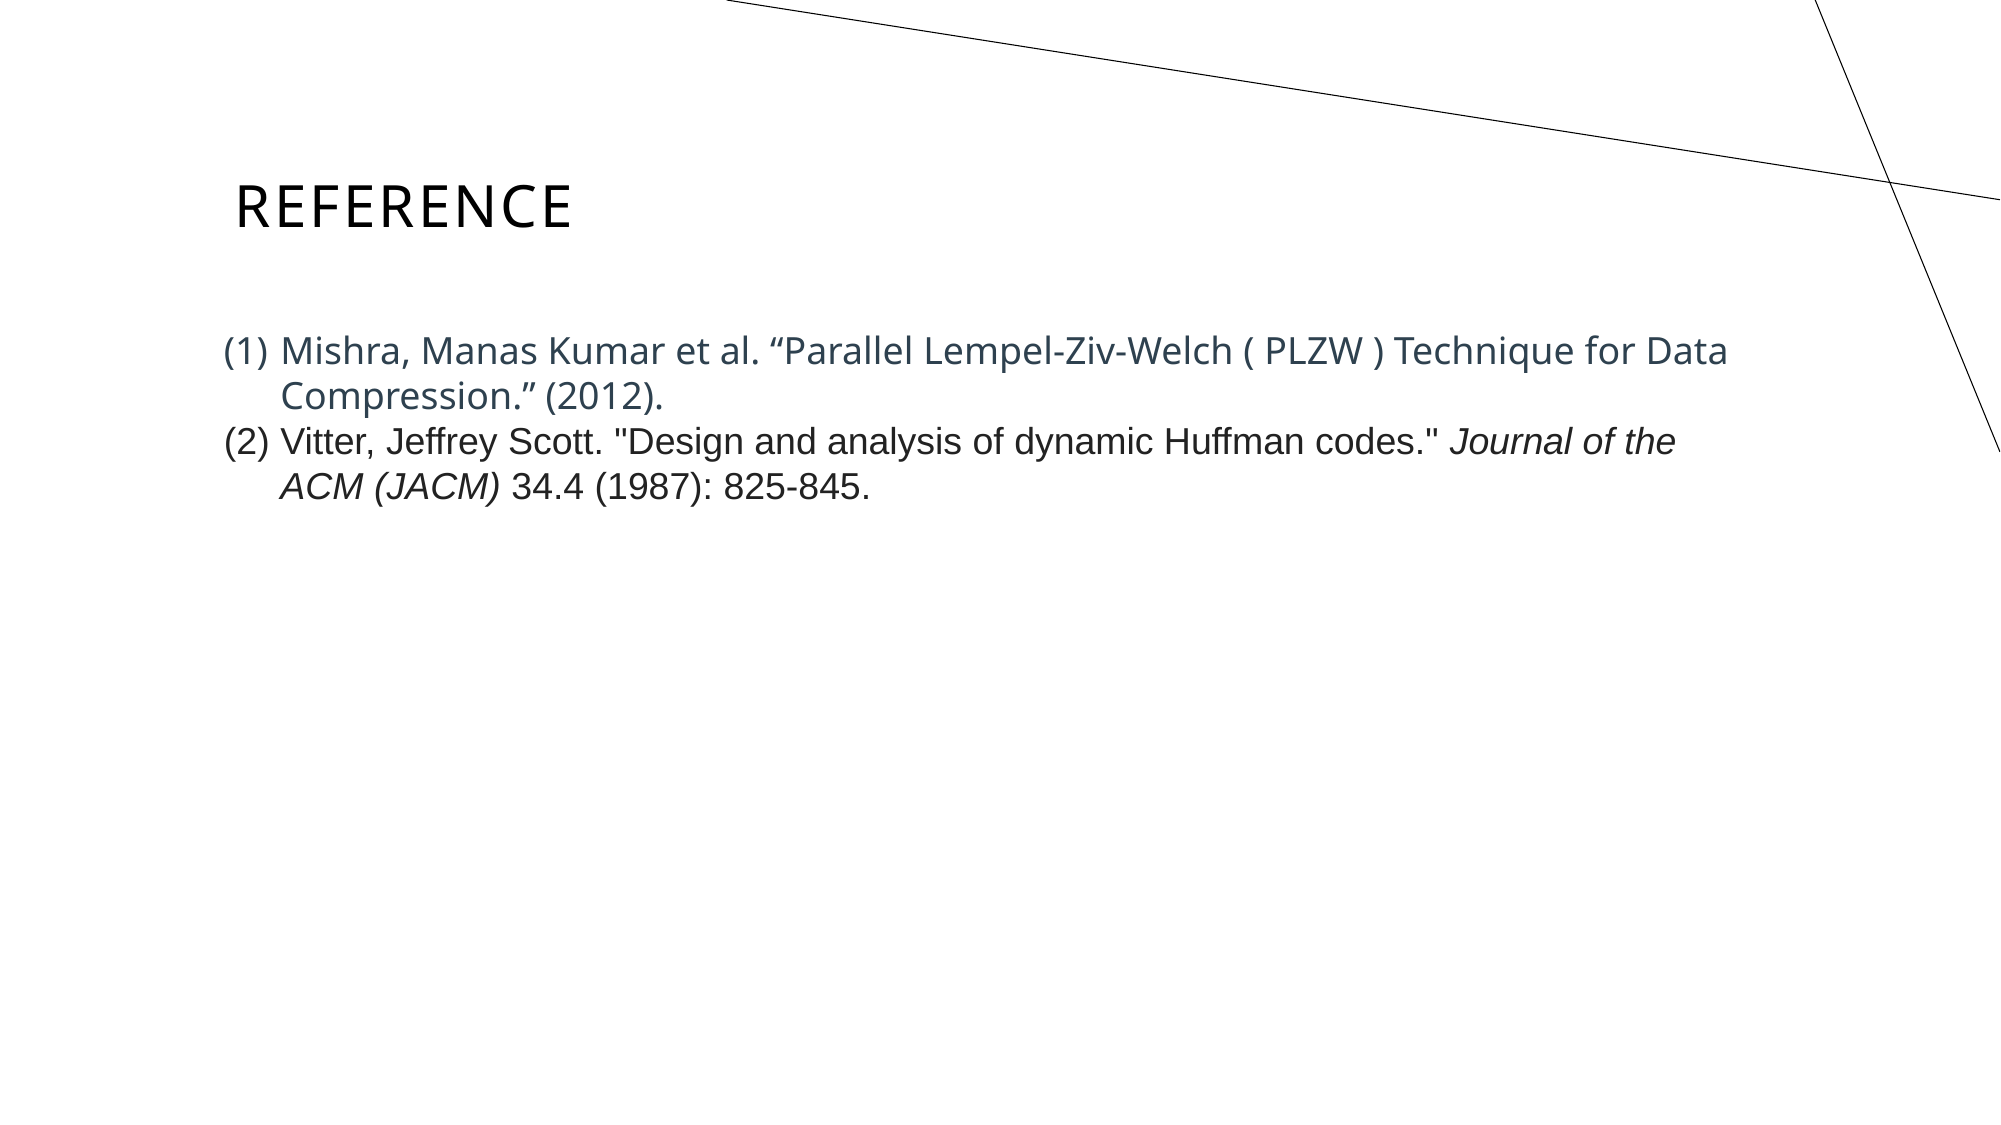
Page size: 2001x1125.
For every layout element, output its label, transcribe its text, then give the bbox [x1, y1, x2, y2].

text_box Mishra, Manas Kumar et al. “Parallel Lempel-Ziv-Welch ( PLZW ) Technique for Data Compression.” (2012). Vitter, Jeffrey Scott. "Design and analysis of dynamic Huffman codes." Journal of the ACM (JACM) 34.4 (1987): 825-845. [209, 319, 1772, 515]
title Reference [219, 91, 1853, 248]
